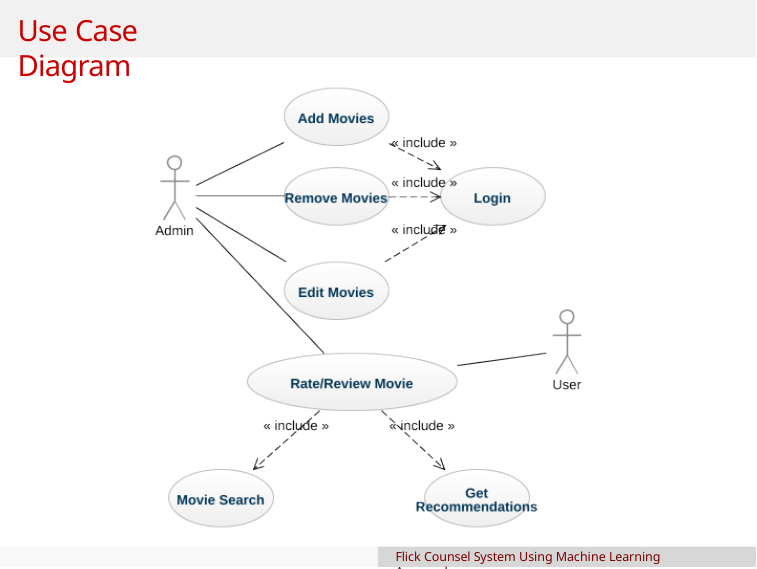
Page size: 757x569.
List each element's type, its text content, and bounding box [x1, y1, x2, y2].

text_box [0, 55, 757, 568]
text_box Use Case Diagram [15, 10, 244, 54]
